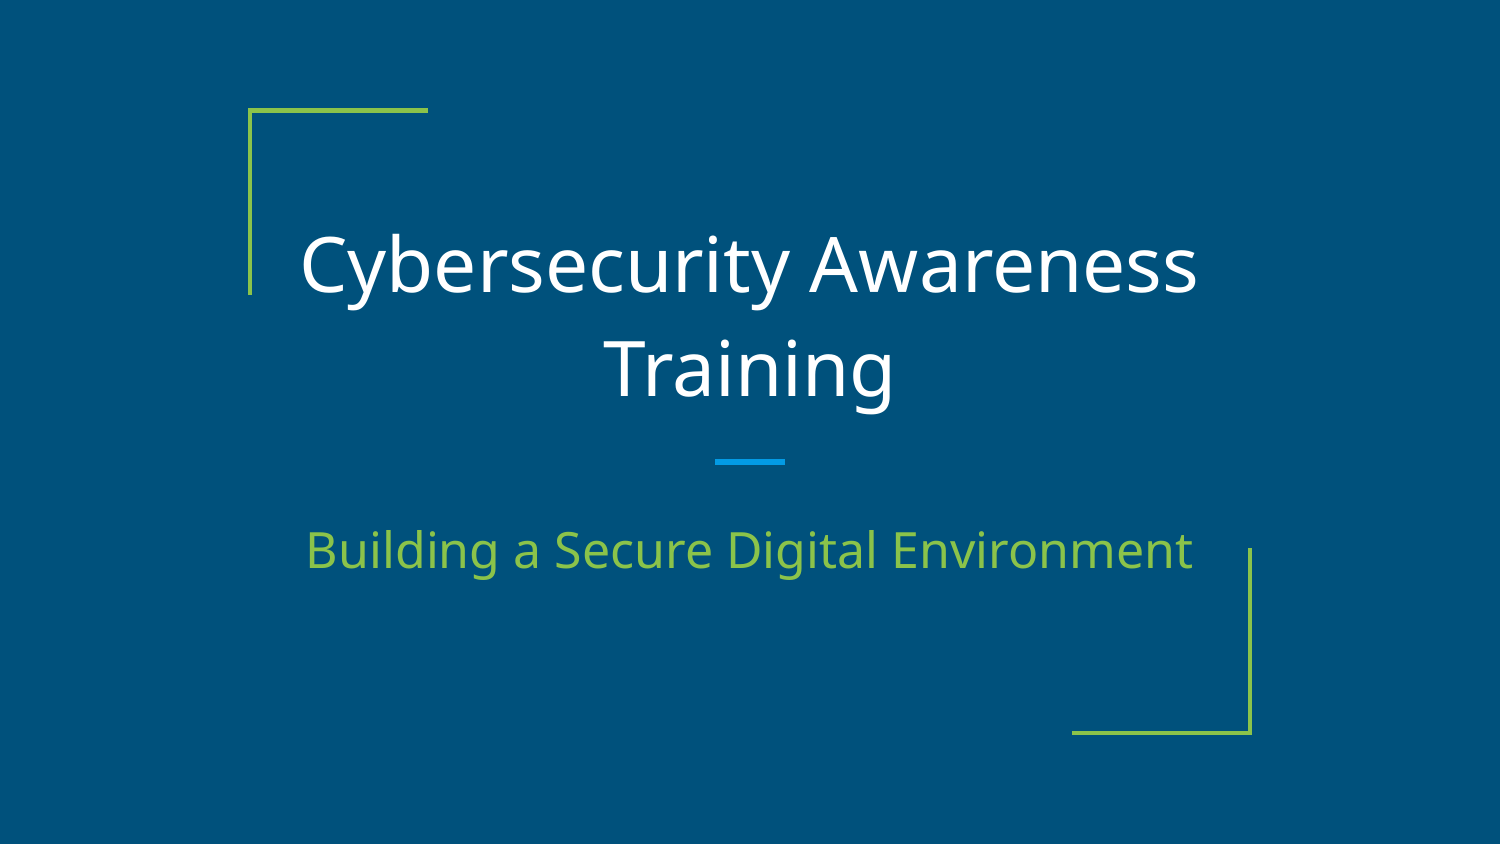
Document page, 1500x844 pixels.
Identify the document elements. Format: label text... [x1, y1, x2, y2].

title Cybersecurity Awareness Training [275, 195, 1225, 435]
subtitle Building a Secure Digital Environment [275, 500, 1225, 650]
